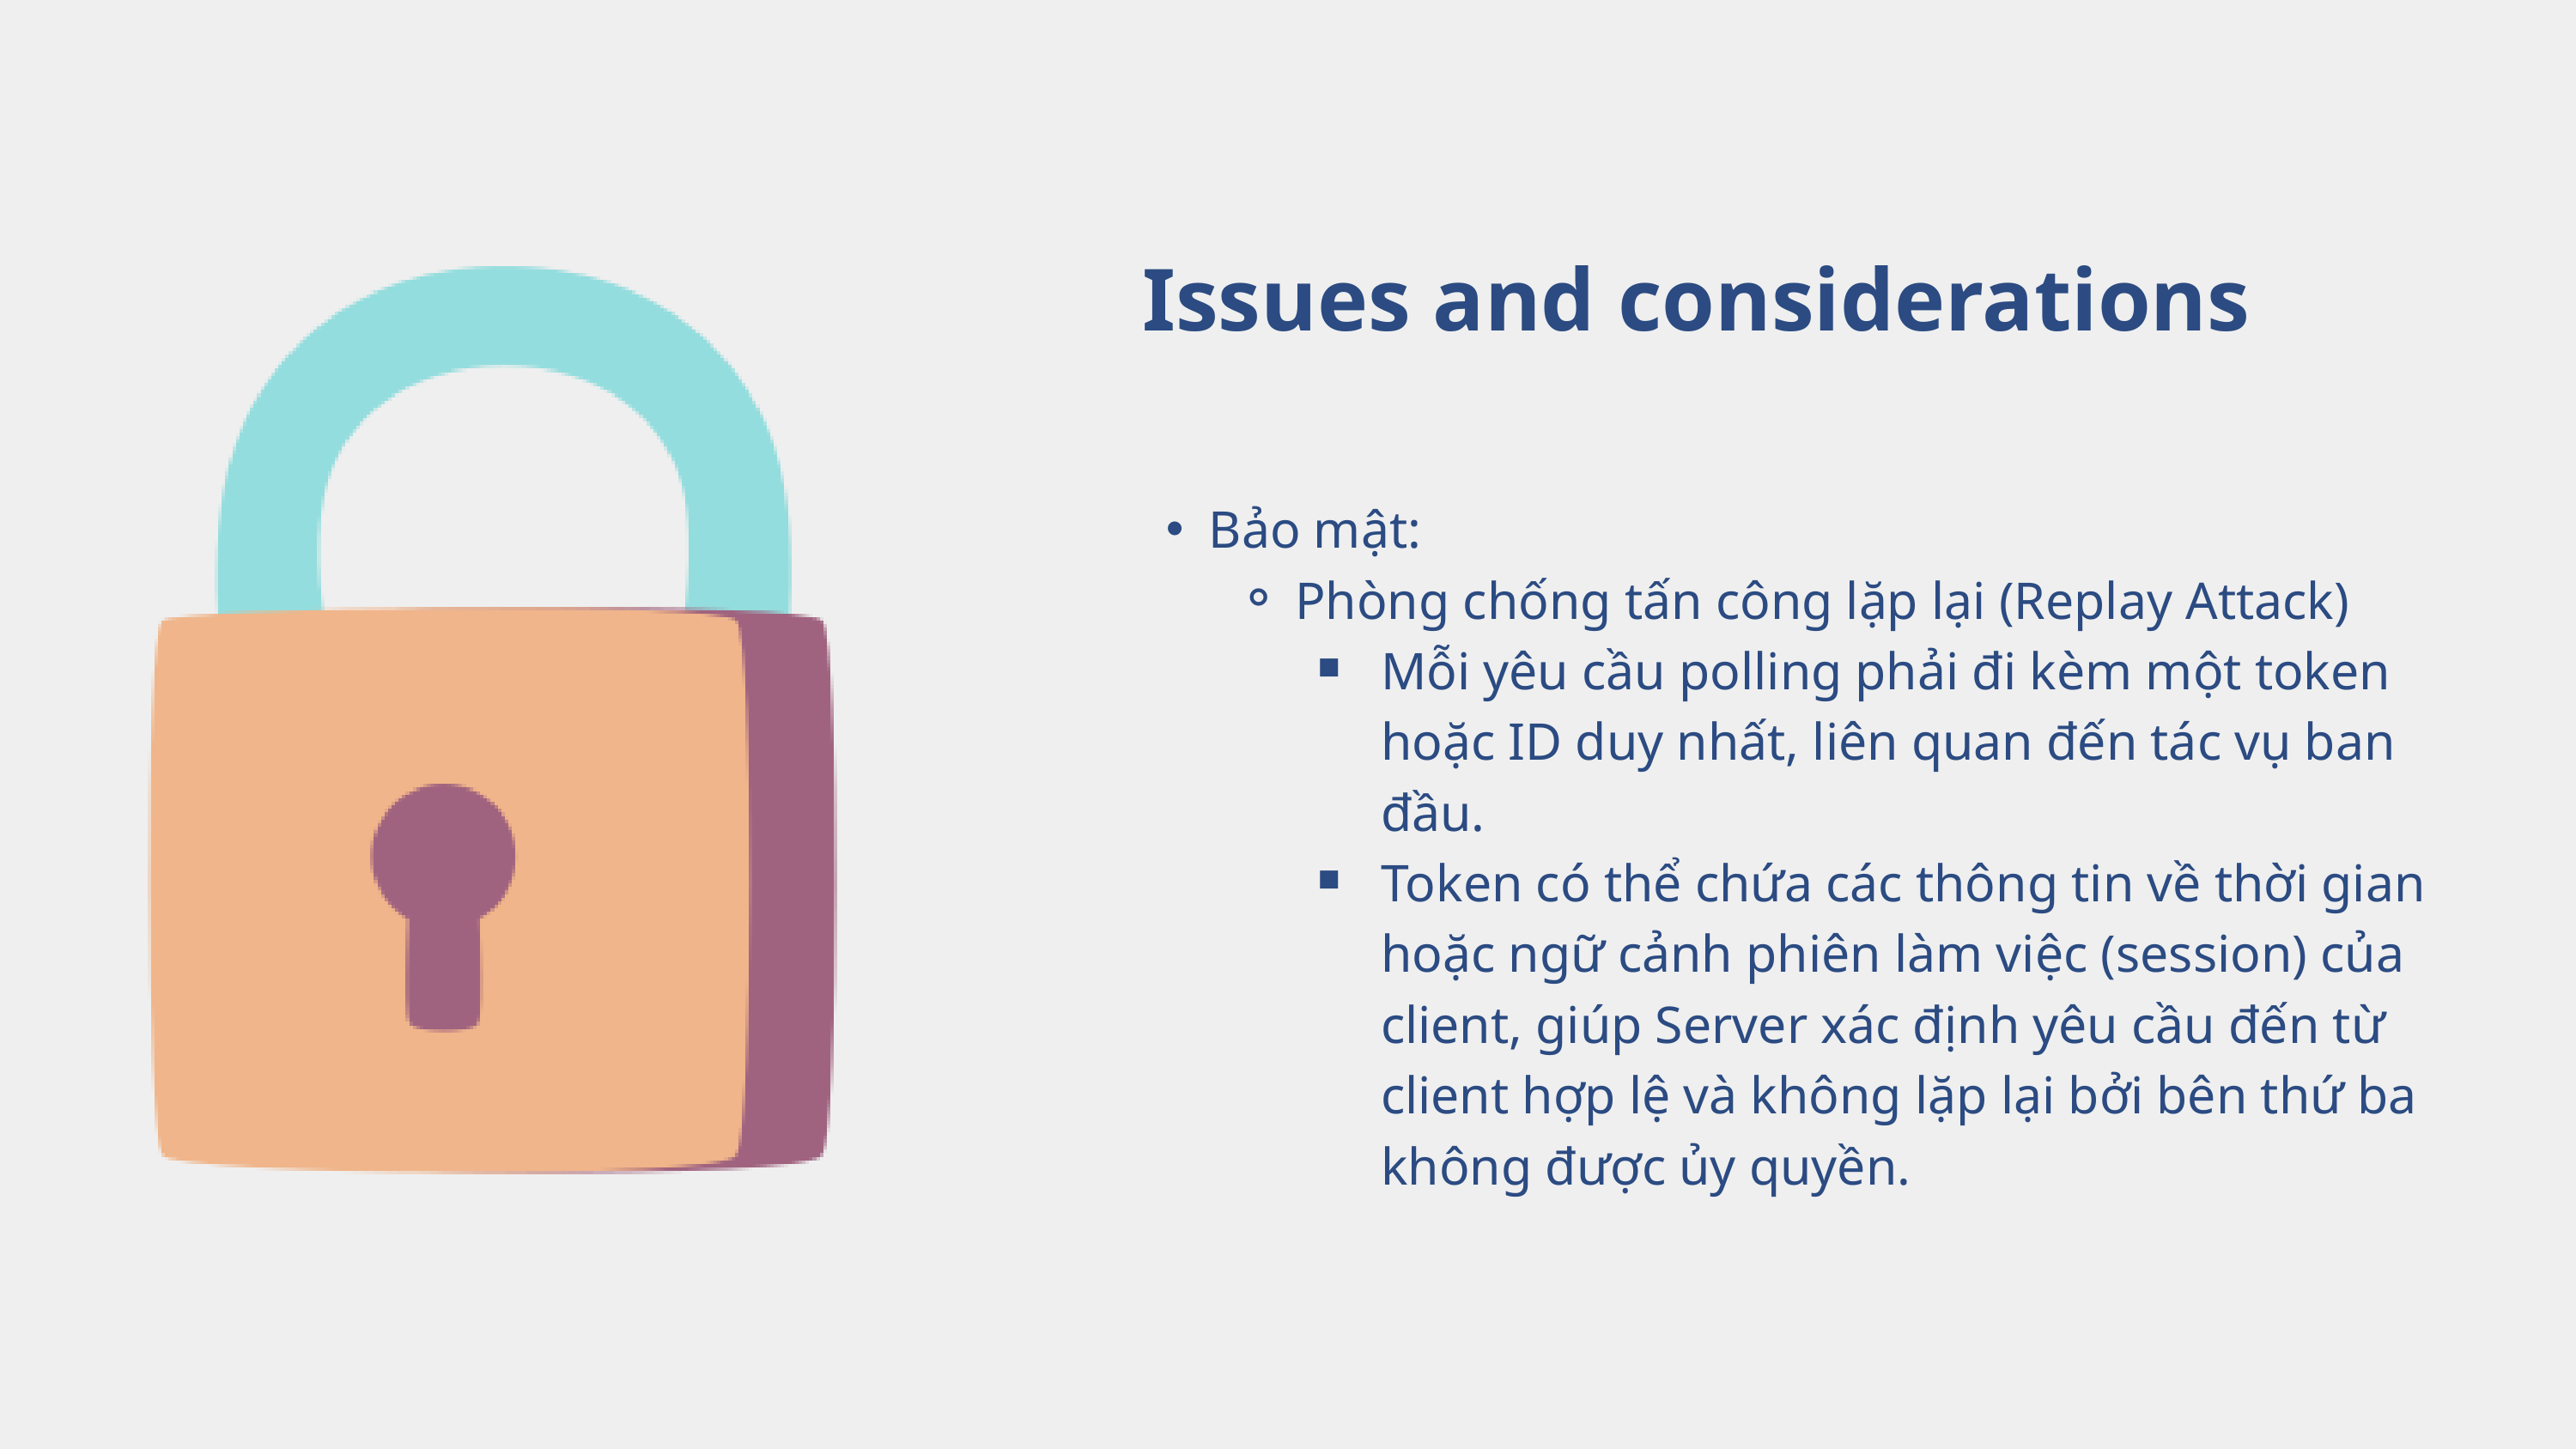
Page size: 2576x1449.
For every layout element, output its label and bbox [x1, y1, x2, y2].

text_box [1122, 238, 2451, 1185]
text_box [144, 266, 845, 1182]
